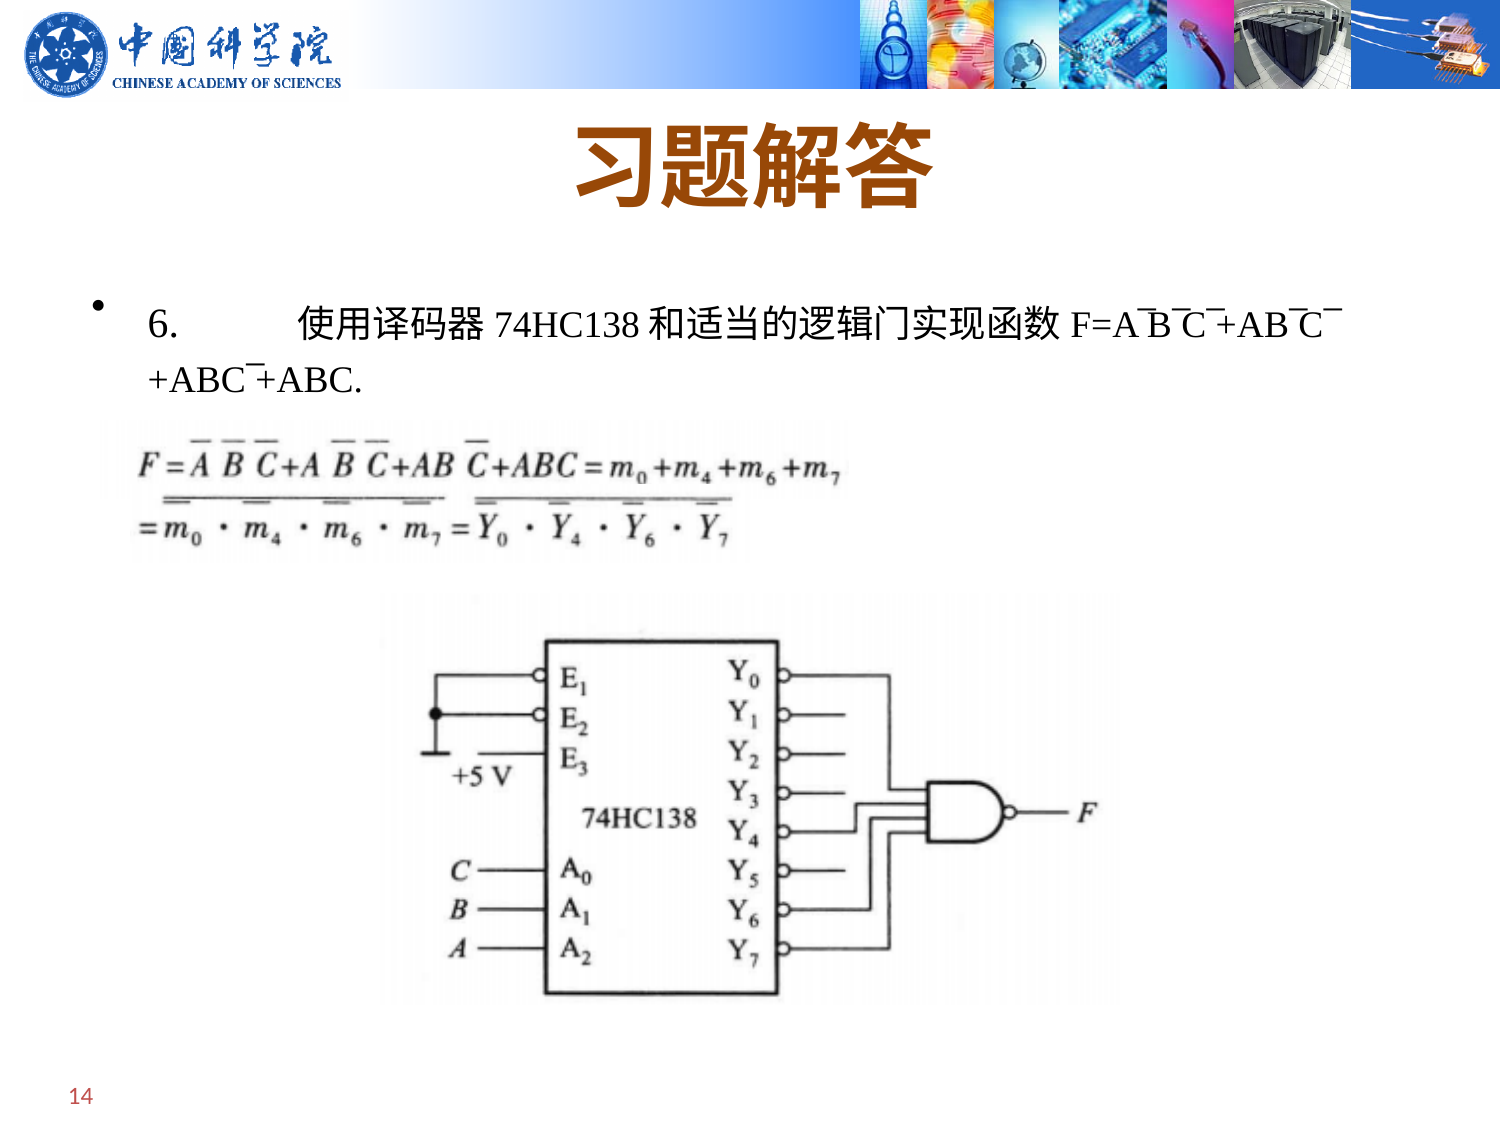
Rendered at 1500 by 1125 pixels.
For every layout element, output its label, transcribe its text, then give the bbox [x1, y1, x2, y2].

title 习题解答 [76, 101, 1427, 232]
picture [860, 0, 1500, 89]
picture [100, 420, 849, 563]
list 6. 使用译码器74HC138和适当的逻辑门实现函数F=A ̅B ̅C ̅+AB ̅C ̅+ABC ̅+ABC. [76, 255, 1427, 1005]
picture [378, 593, 1121, 1006]
picture [23, 10, 349, 102]
